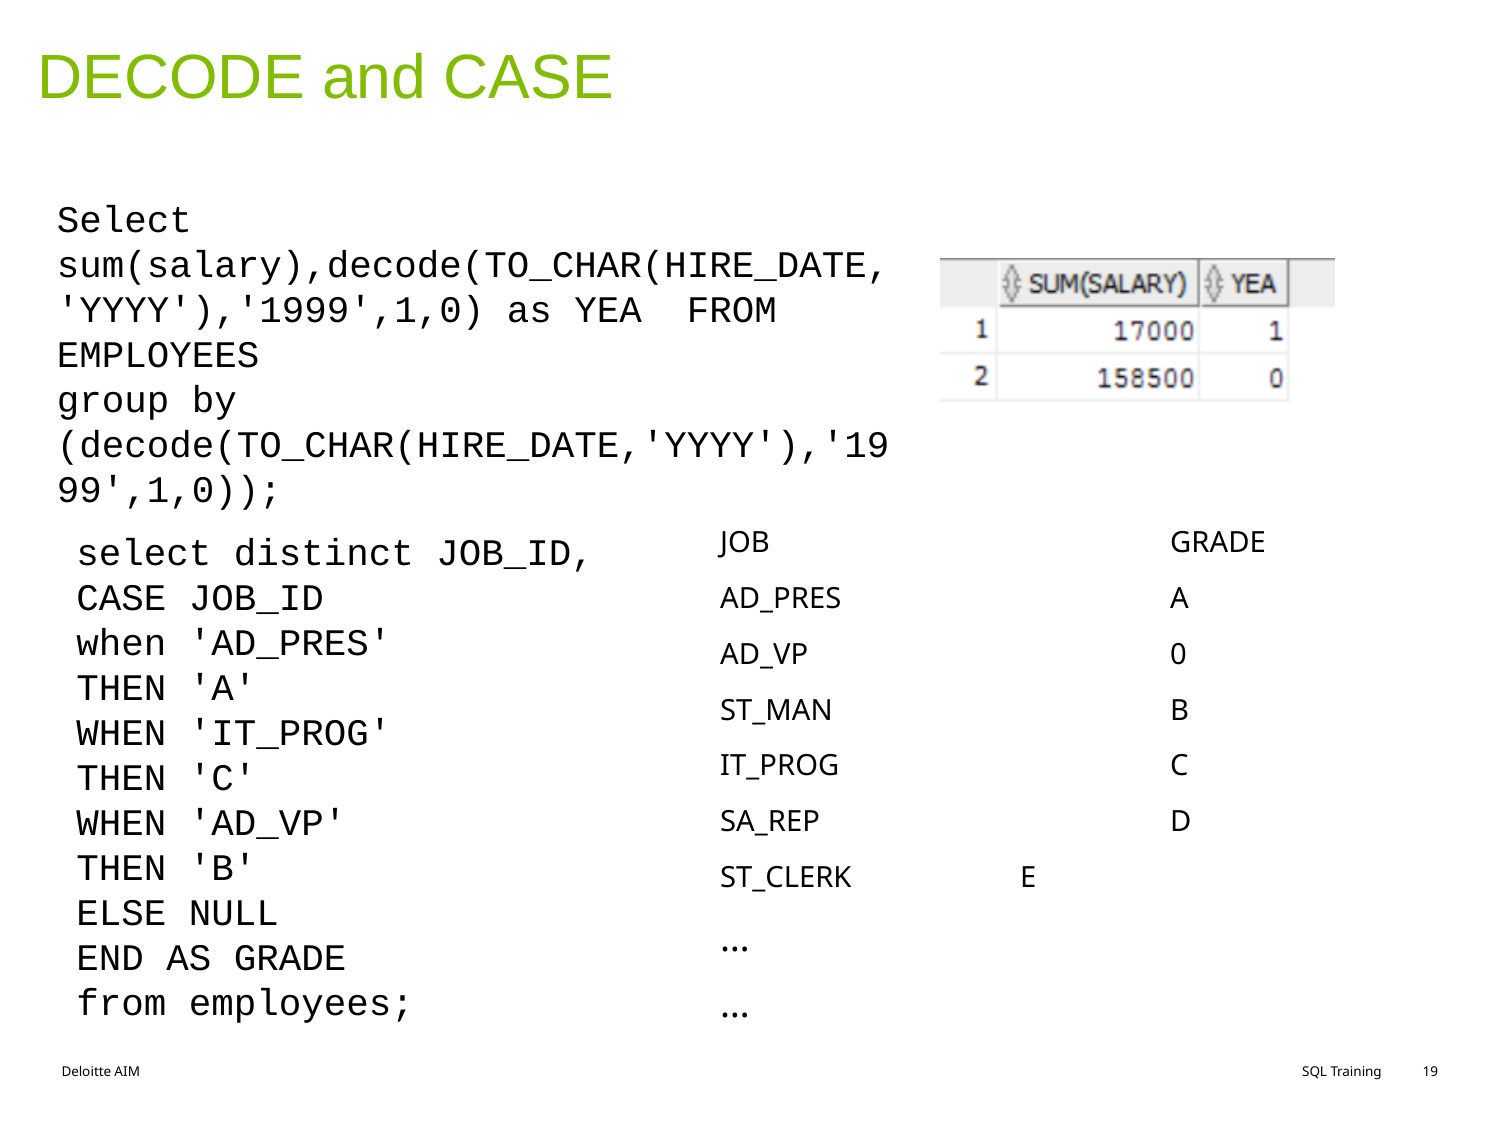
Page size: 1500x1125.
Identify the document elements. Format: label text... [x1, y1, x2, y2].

list JOB GRADE AD_PRES A AD_VP 0 ST_MAN B IT_PROG C SA_REP D ST_CLERK E … … [720, 523, 1458, 1036]
title DECODE and CASE [37, 36, 1415, 150]
text_box select distinct JOB_ID, CASE JOB_ID when 'AD_PRES' THEN 'A' WHEN 'IT_PROG' THEN 'C' WHEN 'AD_VP' THEN 'B' ELSE NULL END AS GRADE from employees; [61, 520, 812, 1031]
text_box Select sum(salary),decode(TO_CHAR(HIRE_DATE,'YYYY'),'1999',1,0) as YEA FROM EMPLOYEES group by (decode(TO_CHAR(HIRE_DATE,'YYYY'),'1999',1,0)); [42, 187, 921, 518]
picture [940, 258, 1335, 406]
